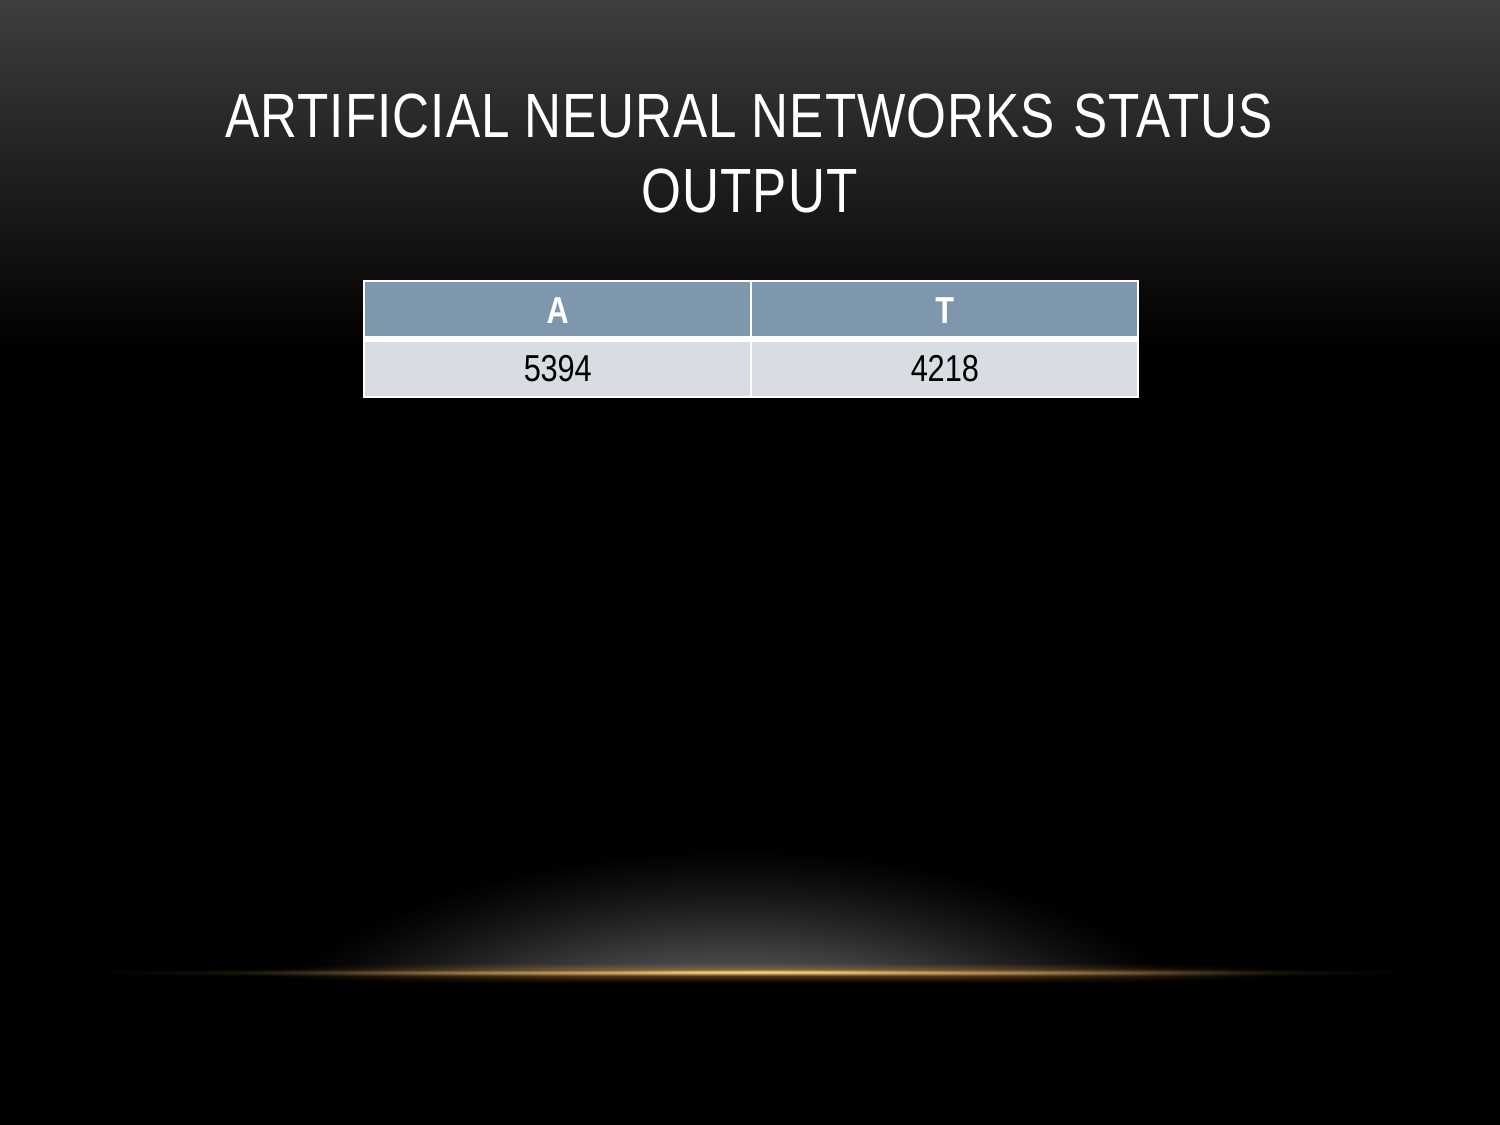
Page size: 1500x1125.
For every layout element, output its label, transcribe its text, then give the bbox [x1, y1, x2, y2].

table_header T [752, 282, 1137, 336]
table_cell 4218 [752, 342, 1137, 396]
title Artificial Neural Networks STATUS OUTPUT [99, 45, 1400, 233]
picture [0, 0, 1500, 1125]
table_cell 5394 [365, 342, 750, 396]
table_header A [365, 282, 750, 336]
